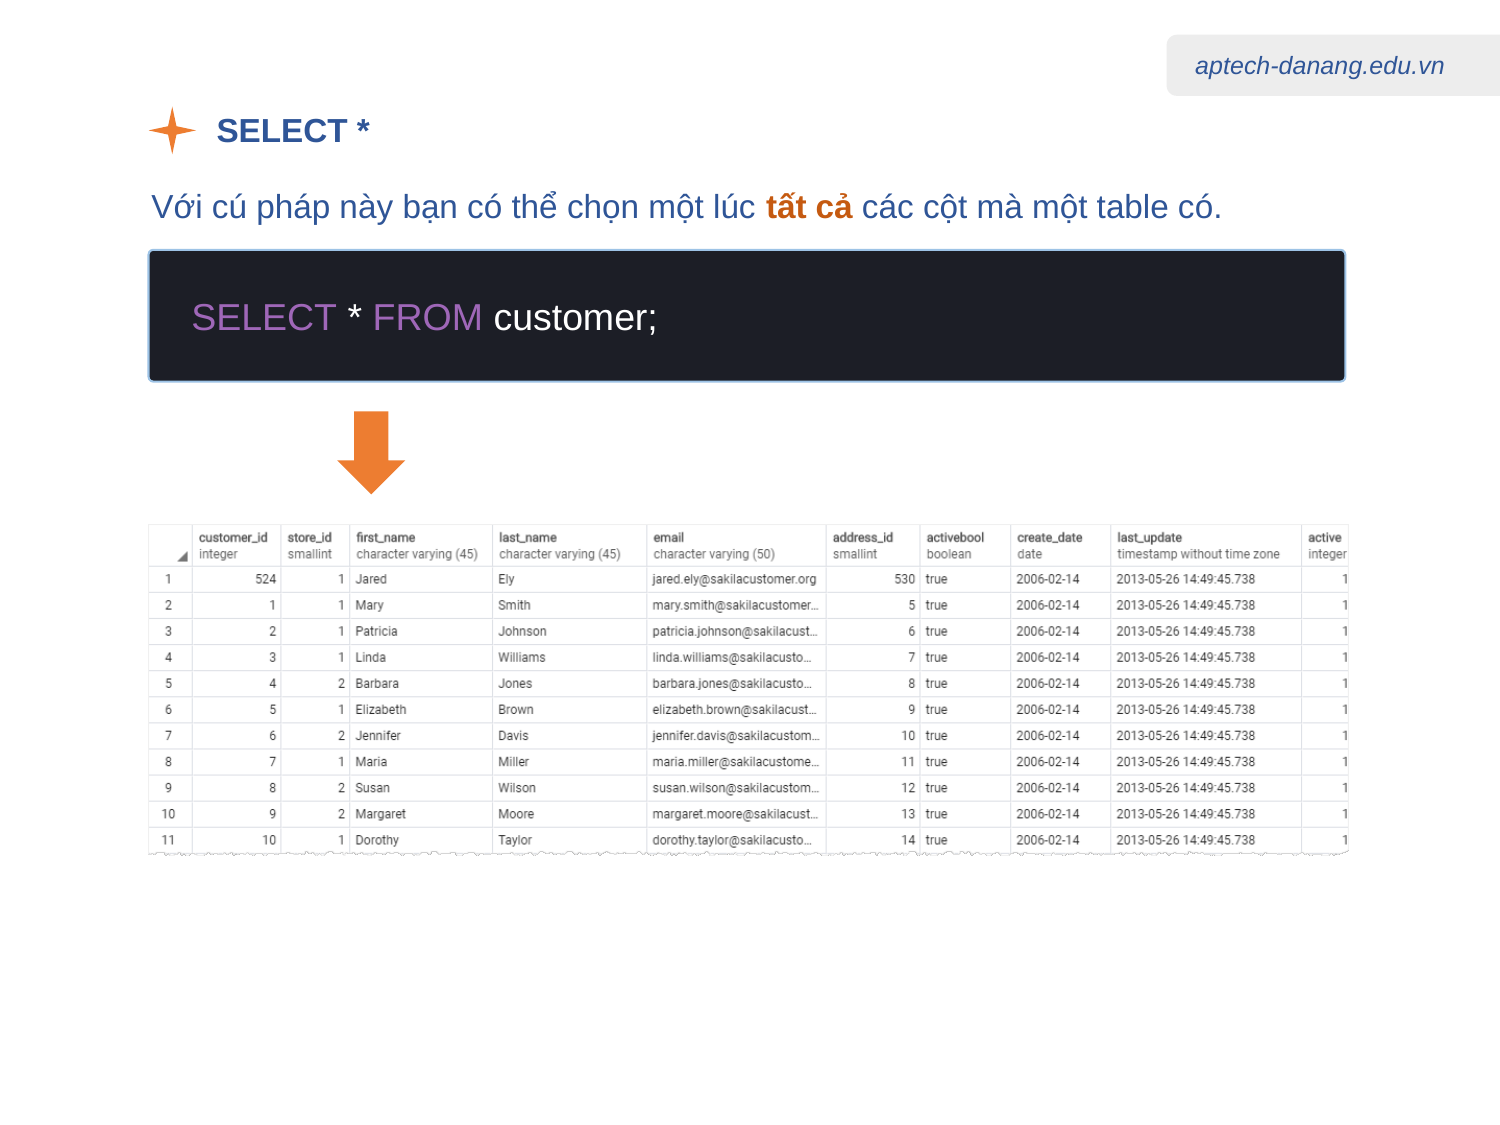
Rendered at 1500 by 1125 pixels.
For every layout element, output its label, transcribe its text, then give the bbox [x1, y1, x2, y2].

text_box SELECT * [201, 101, 822, 156]
text_box [334, 410, 408, 496]
picture [148, 524, 1349, 856]
text_box [148, 106, 197, 155]
text_box SELECT * FROM customer; [176, 285, 886, 346]
text_box [147, 248, 1347, 383]
text_box Với cú pháp này bạn có thể chọn một lúc tất cả các cột mà một table có. [136, 177, 1349, 233]
